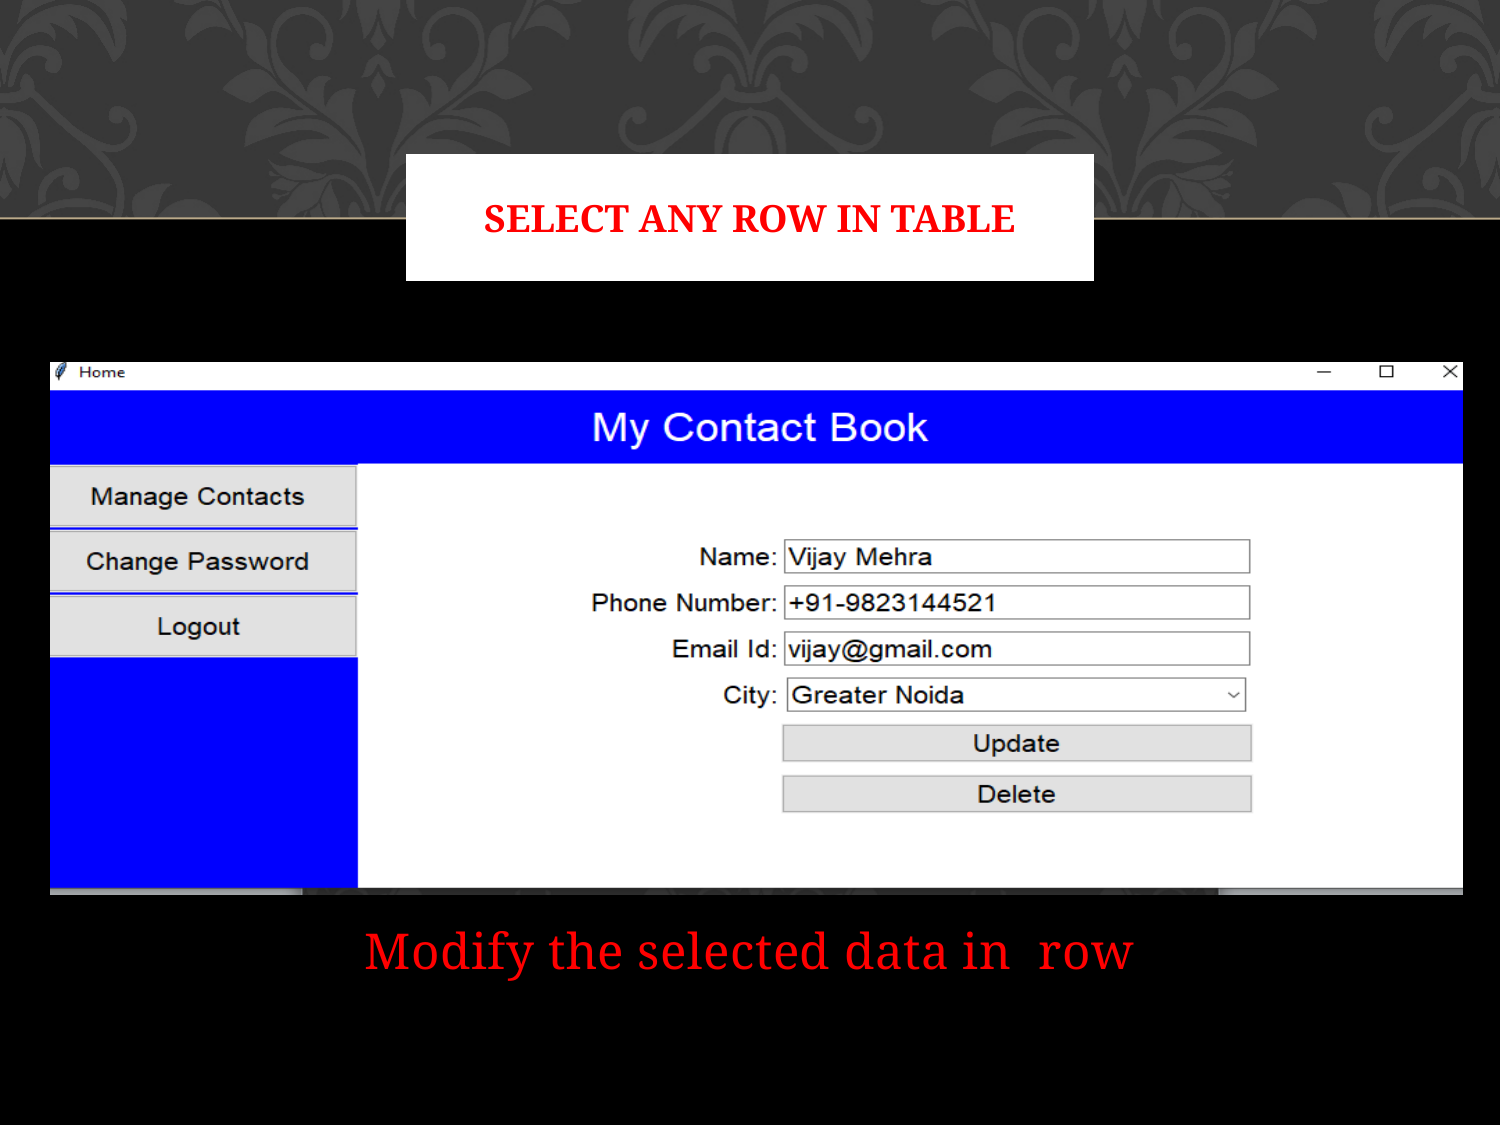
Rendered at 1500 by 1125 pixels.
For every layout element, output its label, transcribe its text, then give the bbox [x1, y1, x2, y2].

list Modify the selected data in row [285, 908, 1215, 995]
title Select any row in table [406, 154, 1094, 281]
picture [49, 362, 1463, 895]
